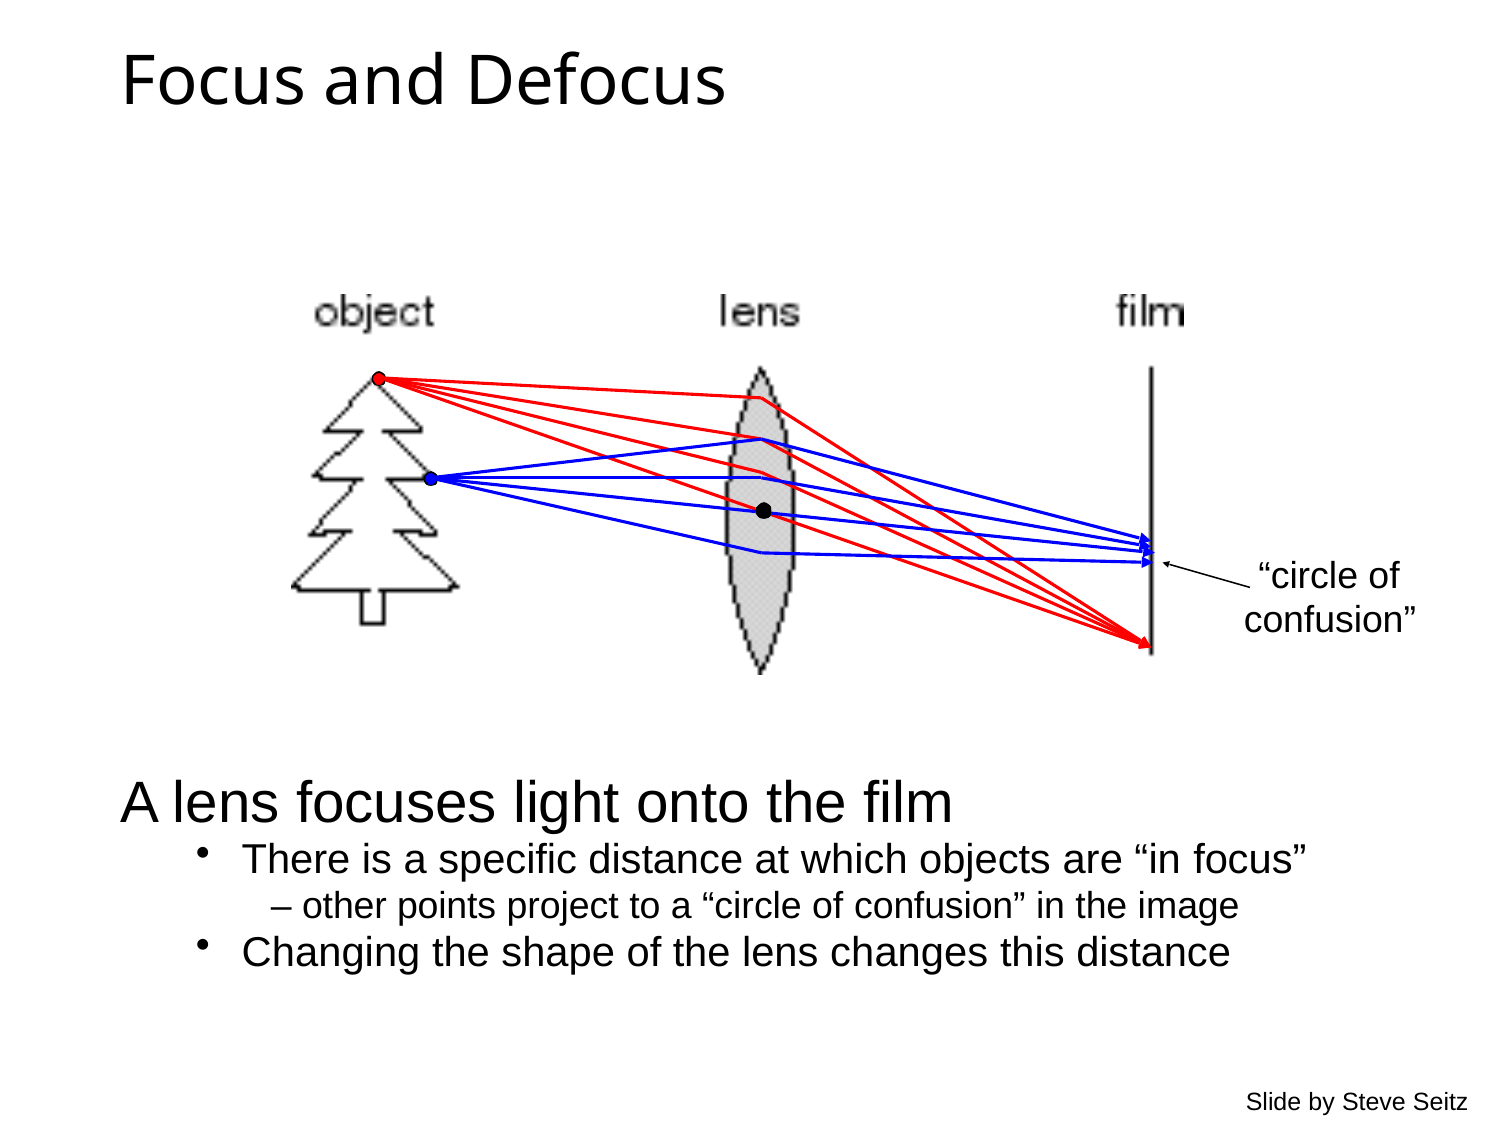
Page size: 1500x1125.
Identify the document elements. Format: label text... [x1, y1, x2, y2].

title Focus and Defocus [118, 0, 734, 171]
text_box [379, 376, 670, 449]
text_box [1141, 556, 1154, 568]
text_box Slide by Steve Seitz [1243, 1083, 1471, 1116]
text_box [755, 502, 772, 519]
text_box [1142, 548, 1155, 557]
text_box A lens focuses light onto the film There is a specific distance at which objects are “in focus” – other points project to a “circle of confusion” in the image Changing the shape of the lens changes this distance [118, 762, 1310, 975]
text_box [1138, 532, 1152, 544]
text_box [672, 451, 762, 474]
text_box [423, 471, 438, 486]
text_box [371, 371, 386, 386]
text_box [387, 377, 760, 439]
text_box [291, 294, 1184, 675]
text_box [1138, 543, 1152, 551]
text_box [1138, 637, 1152, 648]
text_box [432, 479, 762, 555]
text_box [385, 376, 762, 400]
text_box [429, 437, 762, 480]
text_box “circle of confusion” [1241, 547, 1419, 640]
text_box [1162, 561, 1170, 568]
